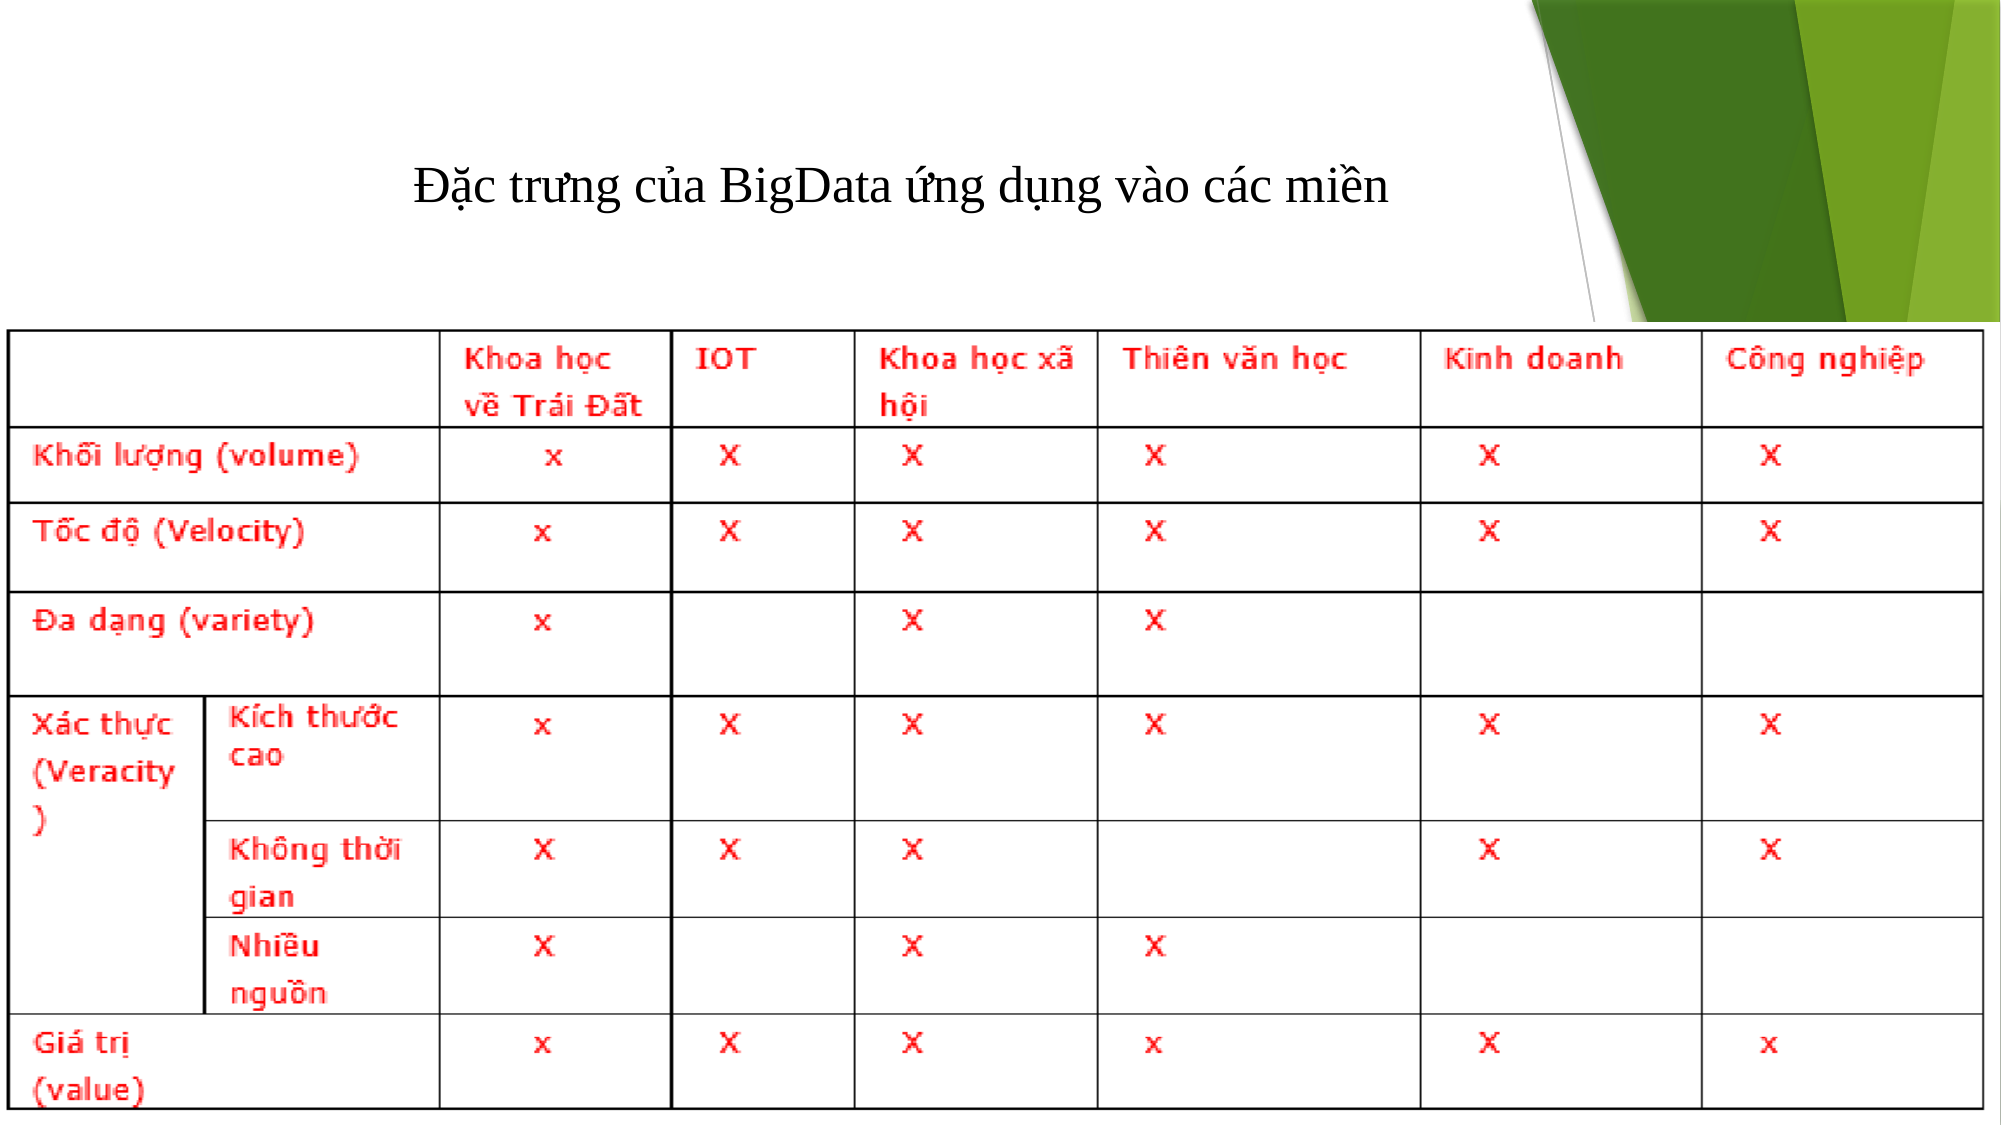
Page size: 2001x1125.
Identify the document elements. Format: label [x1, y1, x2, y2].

text_box [0, 0, 2000, 322]
list [0, 322, 2000, 1125]
